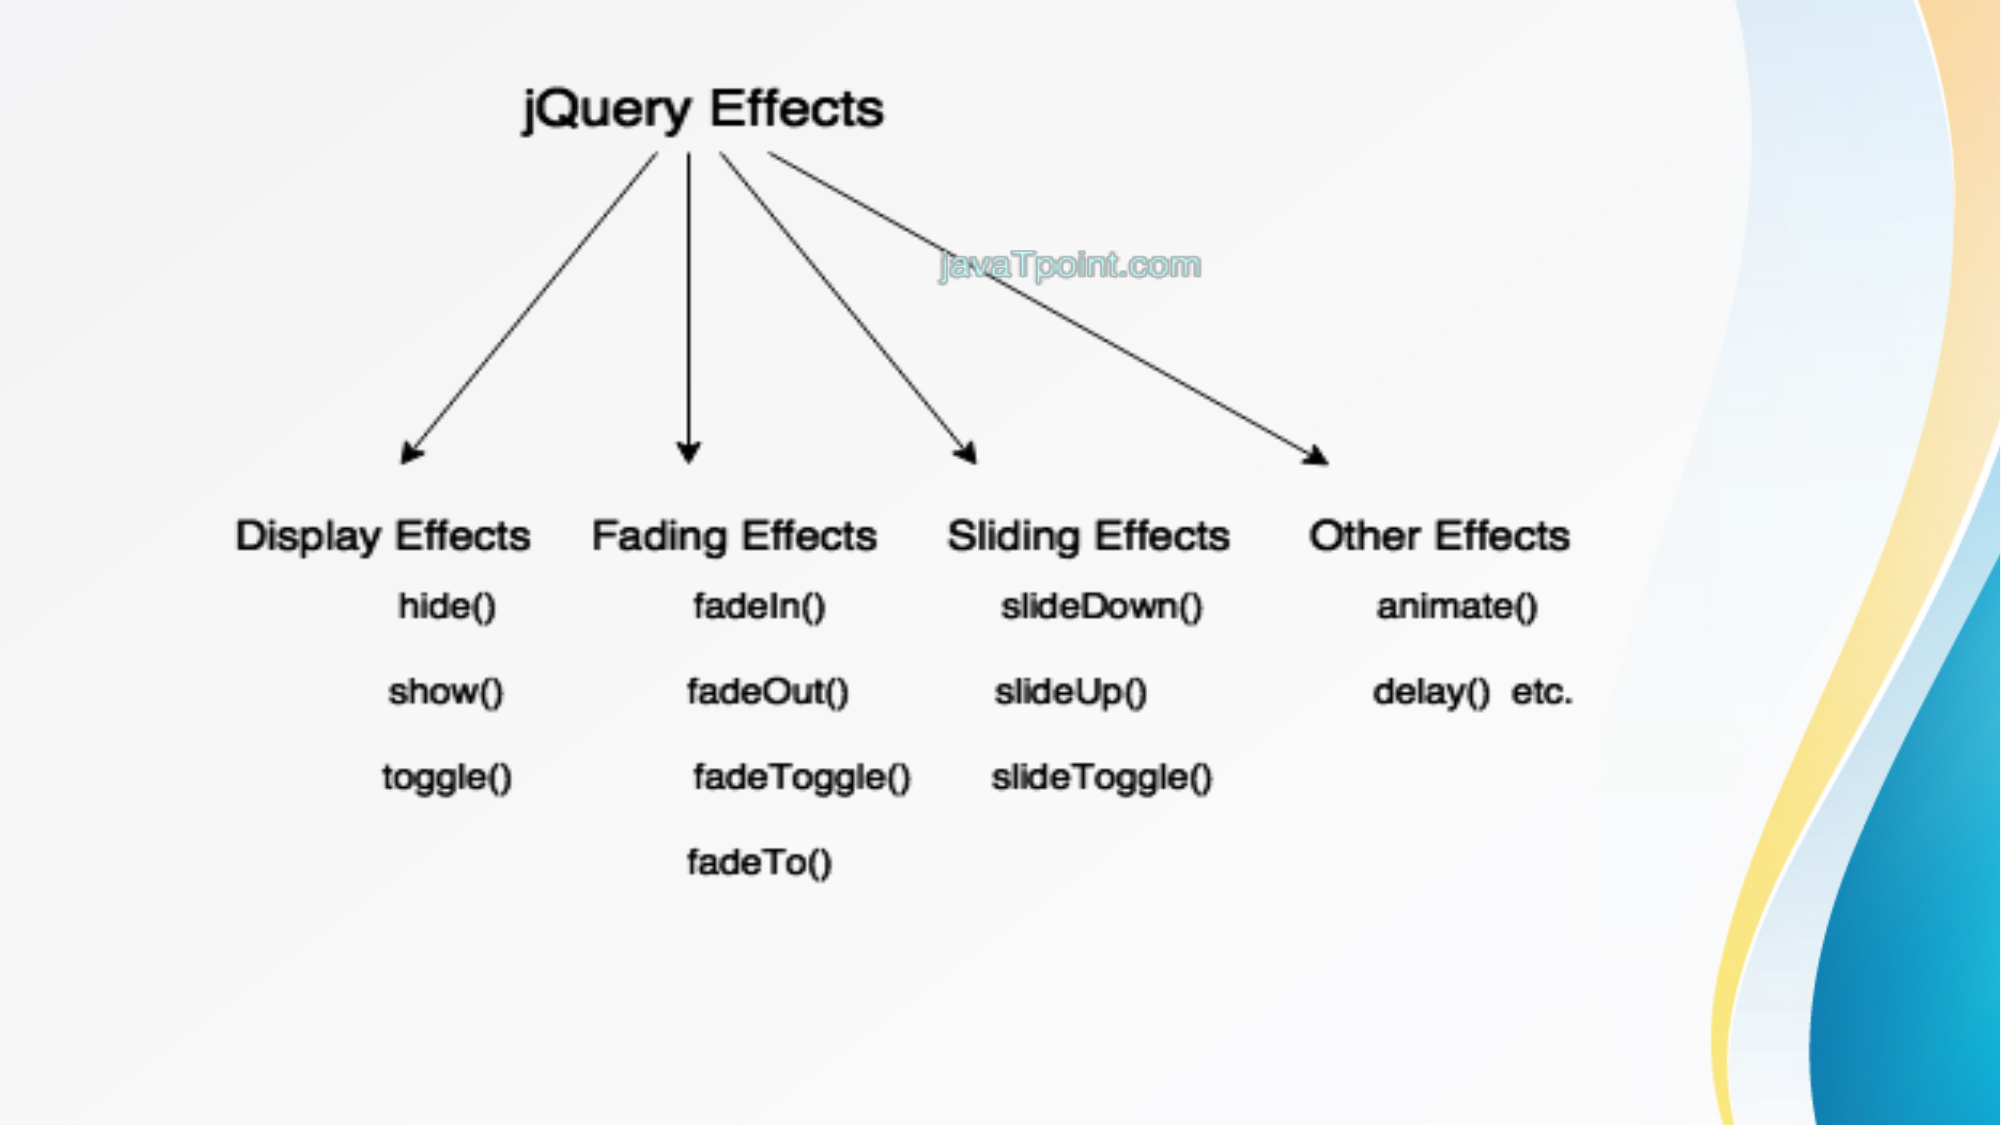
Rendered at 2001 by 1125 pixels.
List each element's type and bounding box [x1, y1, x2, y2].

list [207, 47, 1625, 898]
picture [0, 0, 2001, 1125]
